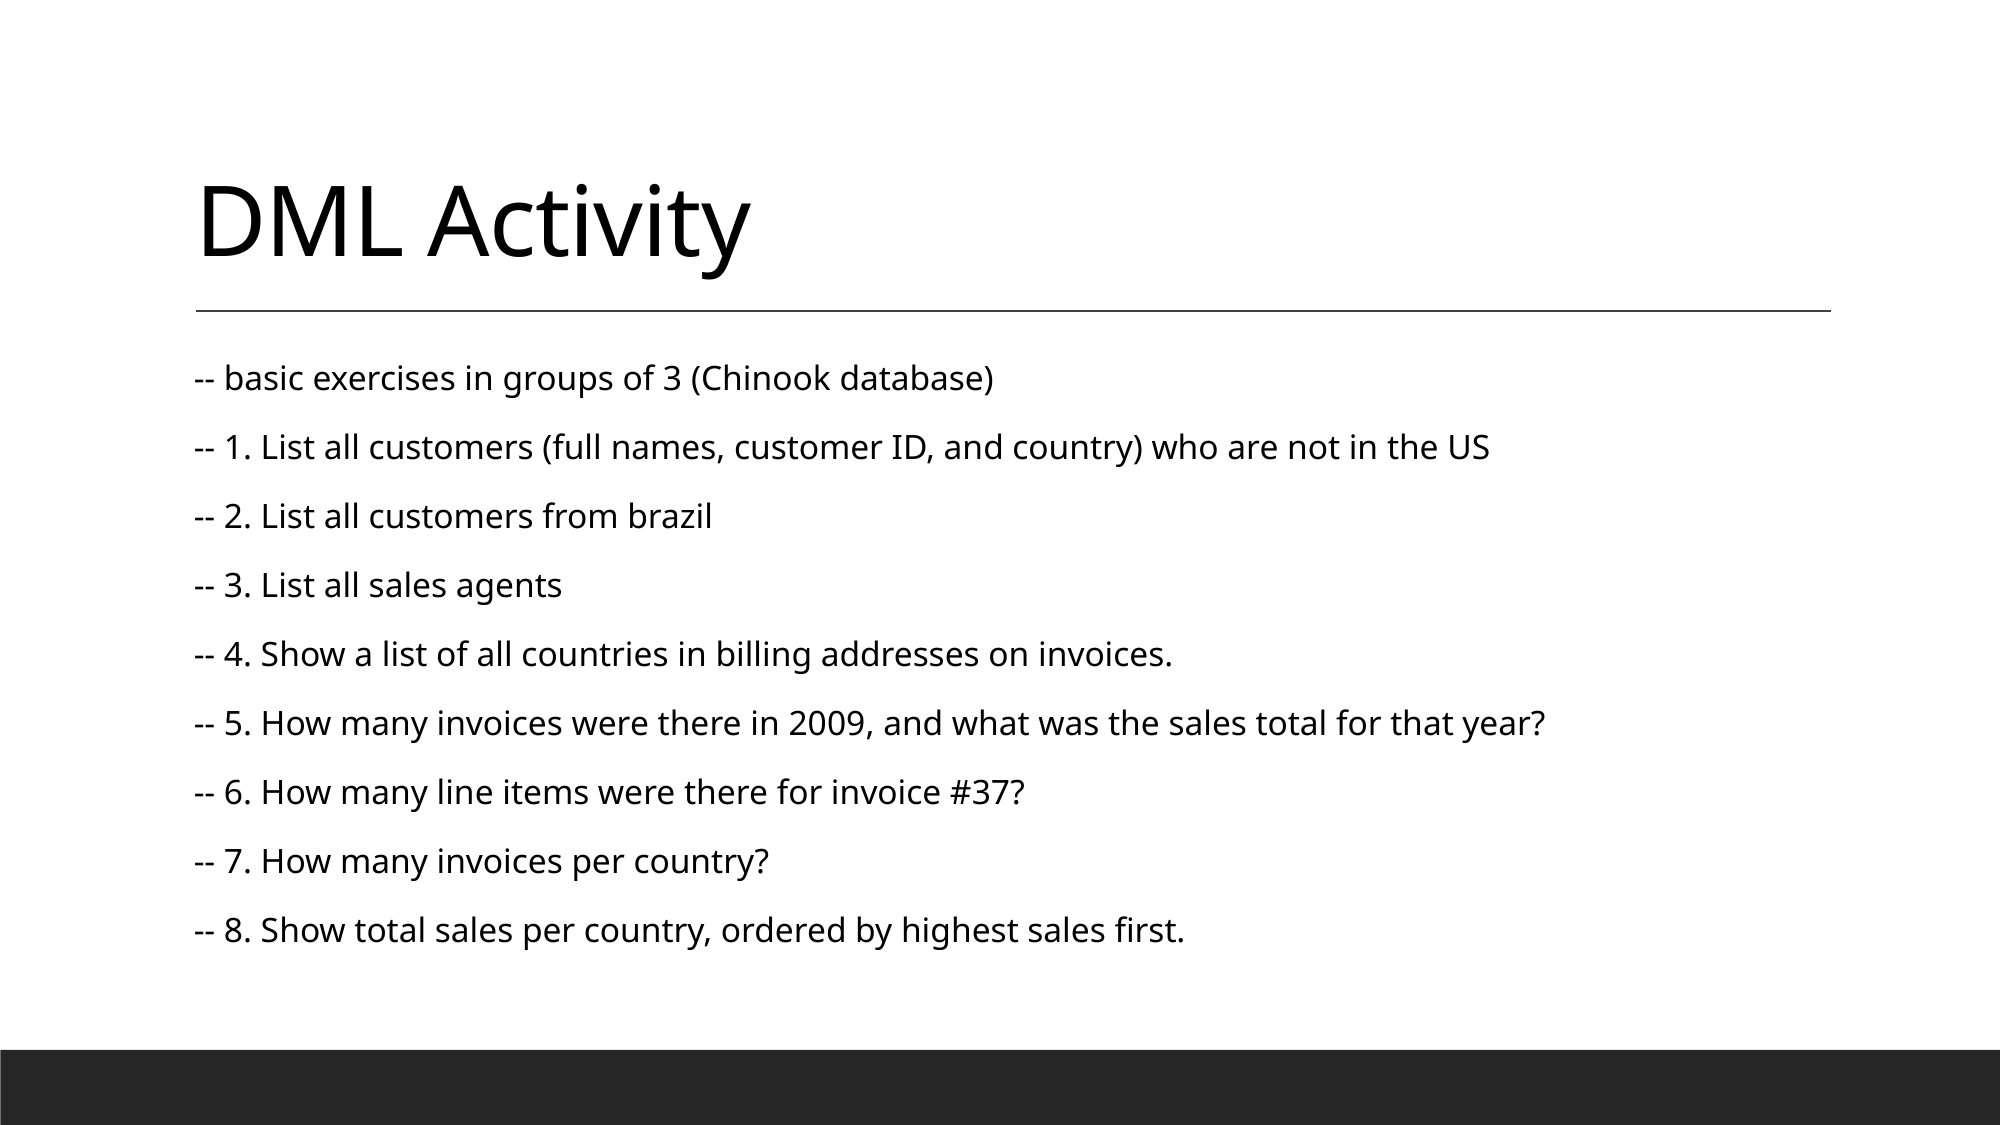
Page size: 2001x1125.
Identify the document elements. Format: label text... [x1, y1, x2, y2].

title DML Activity [180, 47, 1830, 285]
list -- basic exercises in groups of 3 (Chinook database) -- 1. List all customers (full names, customer ID, and country) who are not in the US -- 2. List all customers from brazil -- 3. List all sales agents -- 4. Show a list of all countries in billing addresses on invoices. -- 5. How many invoices were there in 2009, and what was the sales total for that year? -- 6. How many line items were there for invoice #37? -- 7. How many invoices per country? -- 8. Show total sales per country, ordered by highest sales first. [180, 345, 1830, 963]
